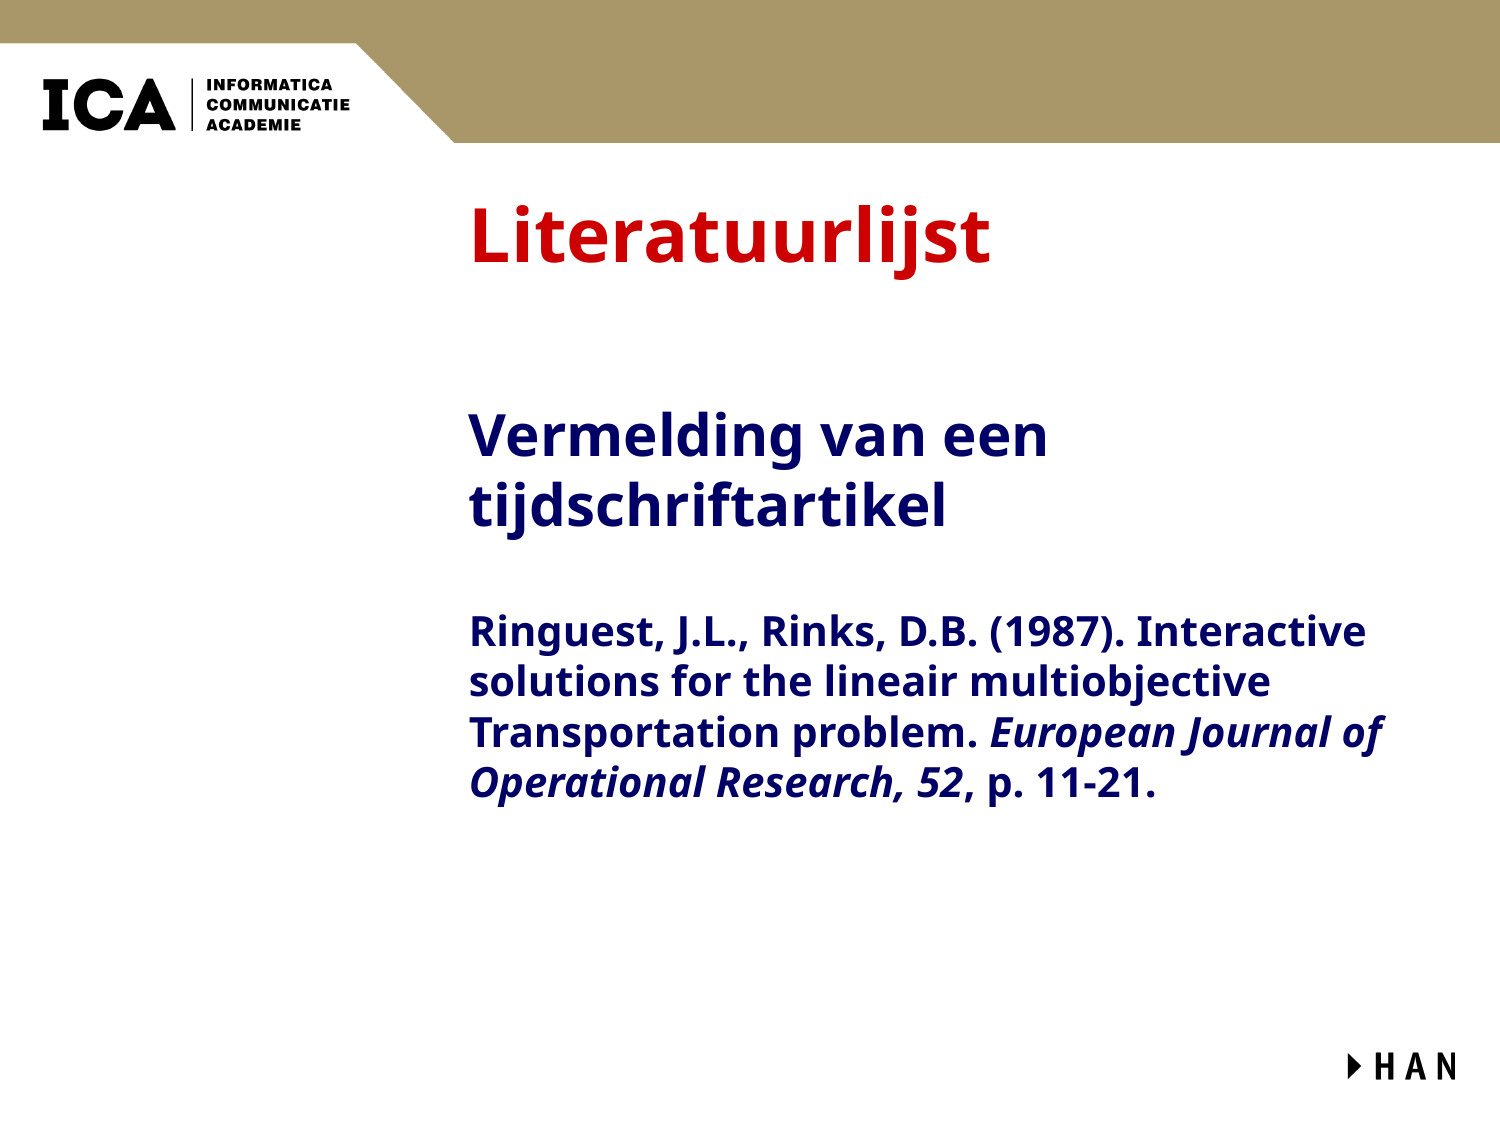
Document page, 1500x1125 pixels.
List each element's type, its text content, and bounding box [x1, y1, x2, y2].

title Literatuurlijst [453, 179, 1455, 287]
list Vermelding van een tijdschriftartikel Ringuest, J.L., Rinks, D.B. (1987). Interactive solutions for the lineair multiobjective Transportation problem. European Journal of Operational Research, 52, p. 11-21. [453, 391, 1455, 1040]
